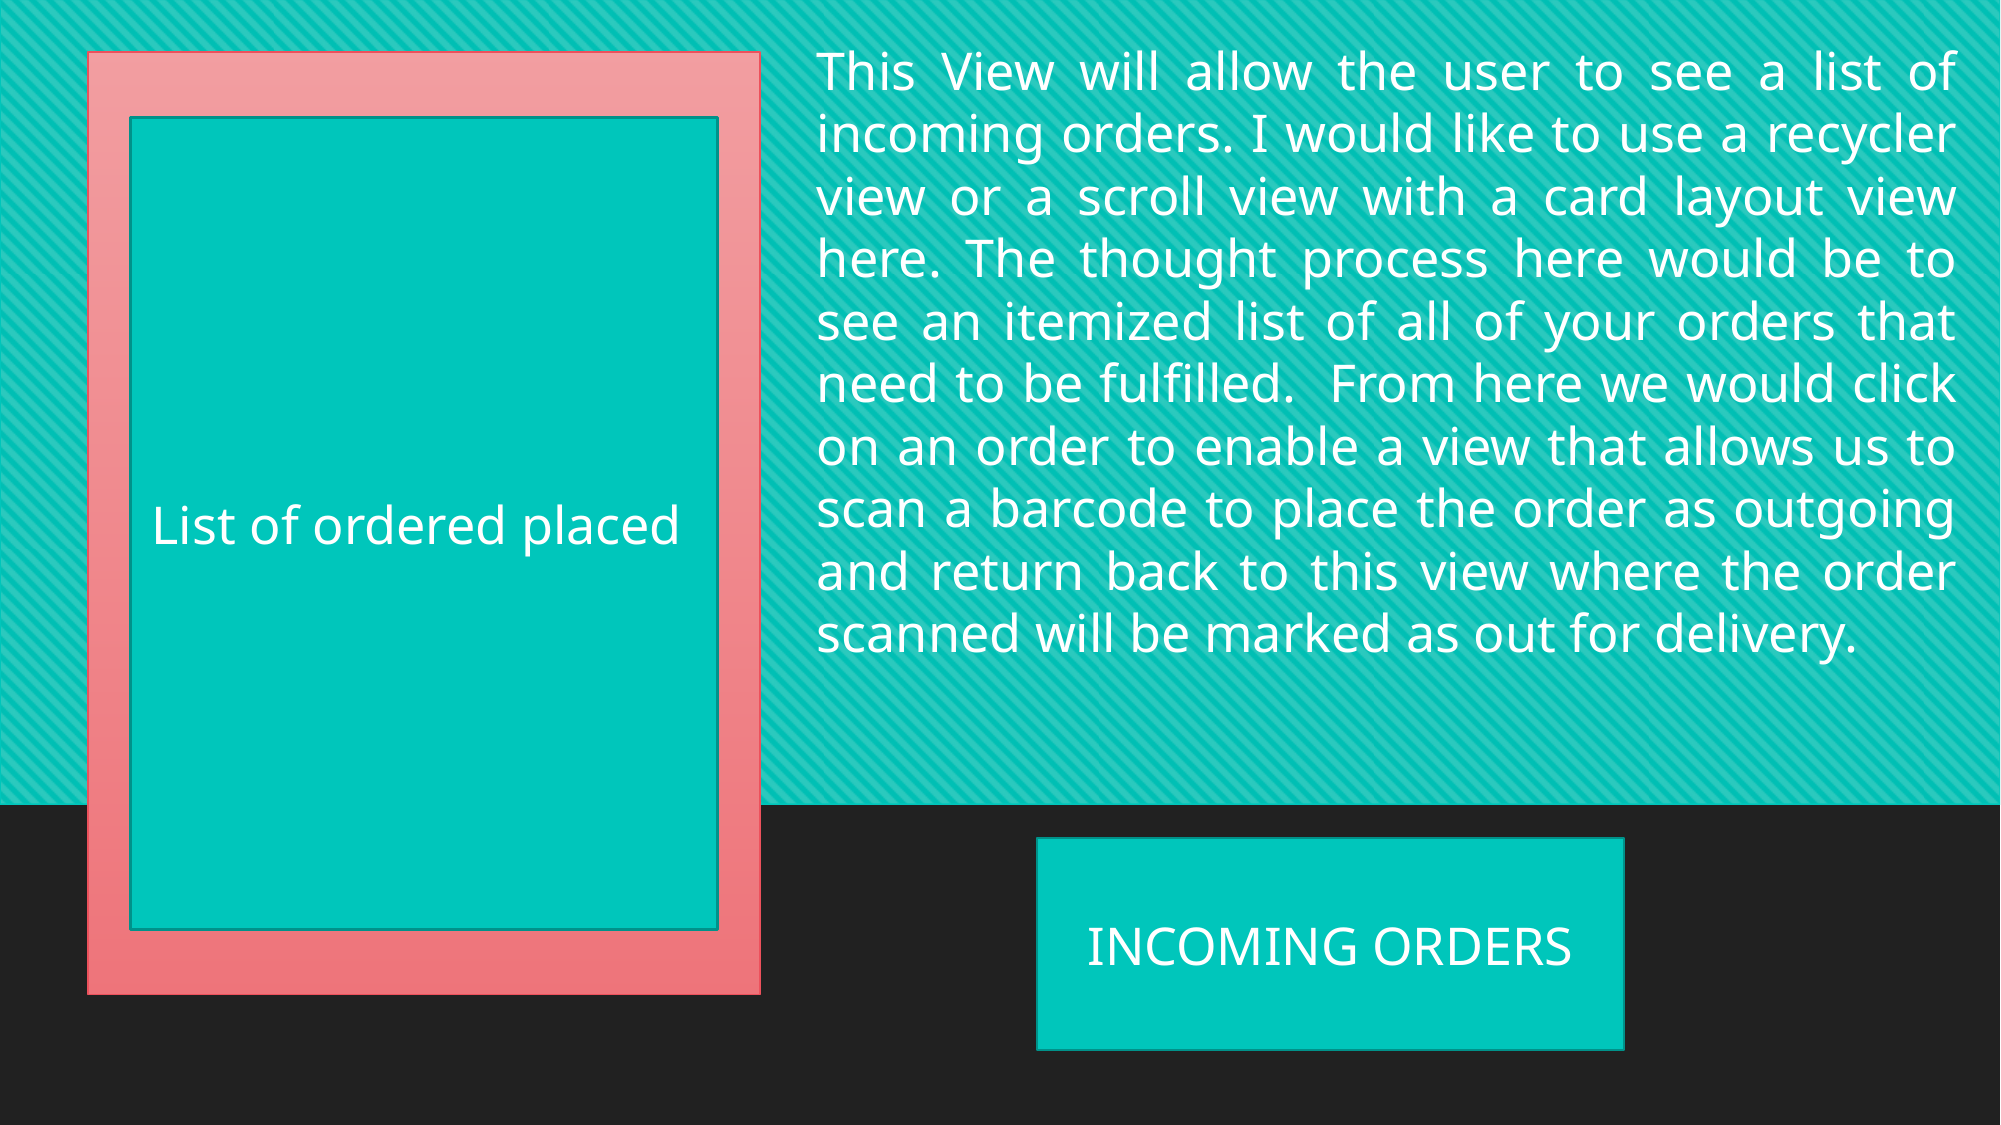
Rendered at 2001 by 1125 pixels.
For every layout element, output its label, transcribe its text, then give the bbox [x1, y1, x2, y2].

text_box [87, 51, 761, 995]
text_box This View will allow the user to see a list of incoming orders. I would like to use a recycler view or a scroll view with a card layout view here. The thought process here would be to see an itemized list of all of your orders that need to be fulfilled. From here we would click on an order to enable a view that allows us to scan a barcode to place the order as outgoing and return back to this view where the order scanned will be marked as out for delivery. [802, 30, 1973, 671]
text_box INCOMING ORDERS [1036, 837, 1625, 1051]
